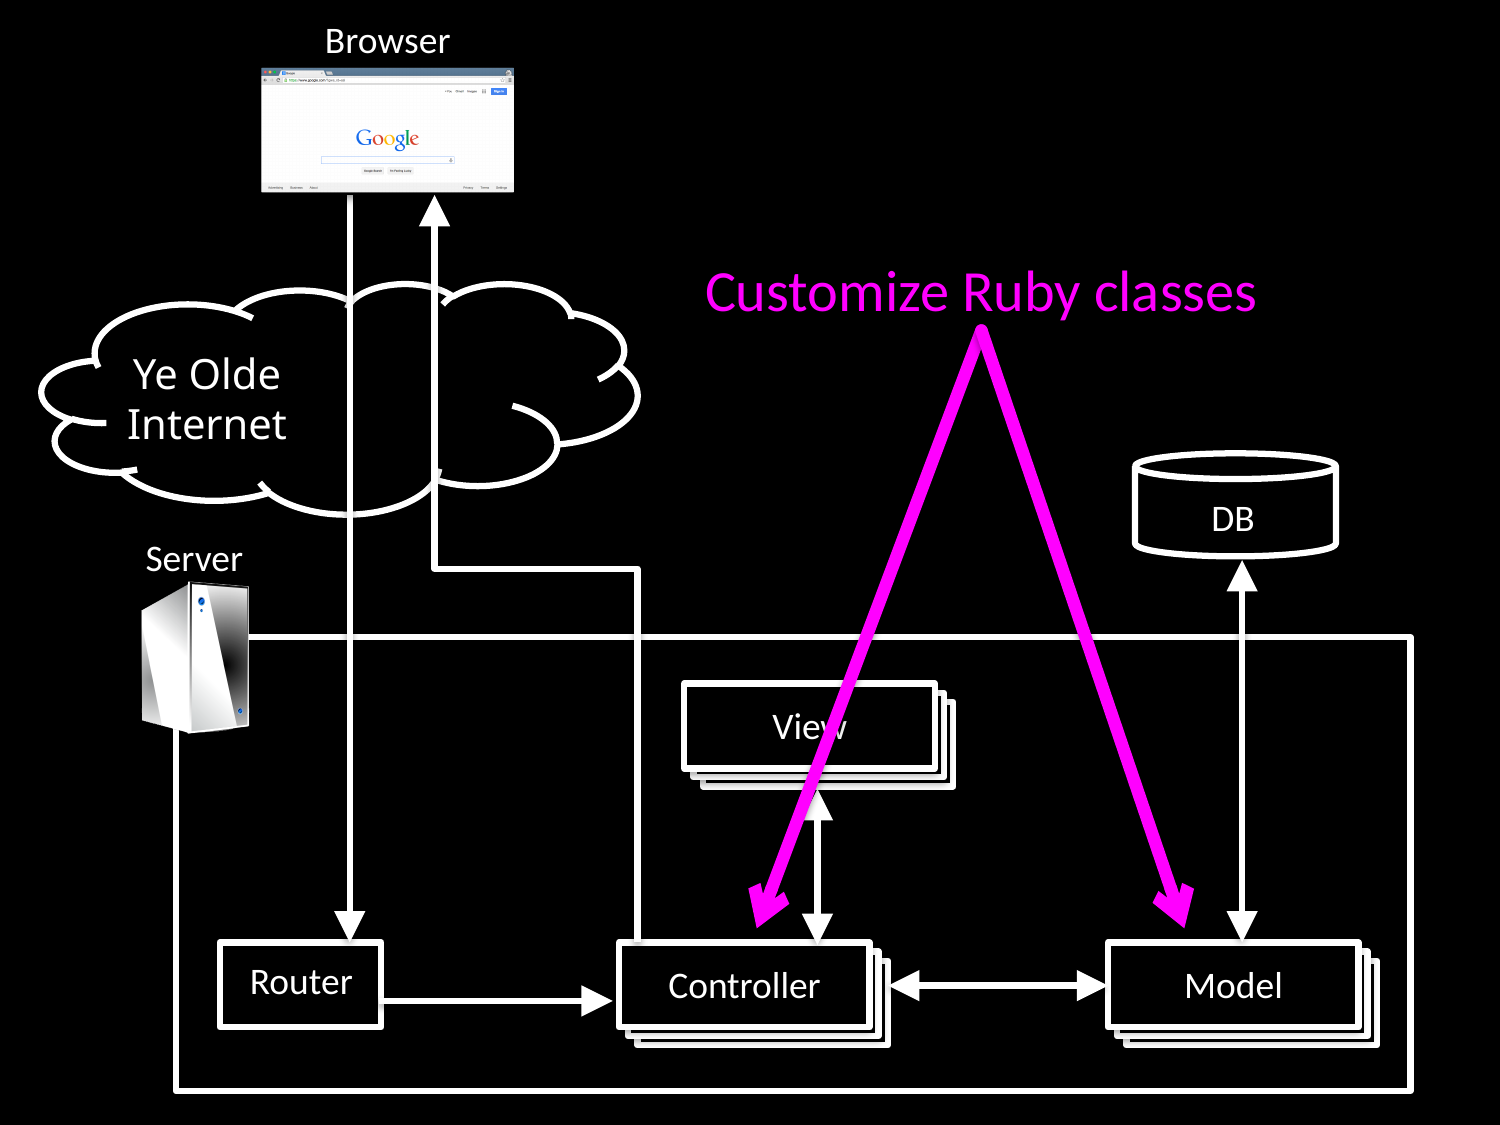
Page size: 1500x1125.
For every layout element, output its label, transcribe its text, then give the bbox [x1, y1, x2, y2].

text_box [1107, 942, 1378, 1046]
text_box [70, 526, 1411, 1092]
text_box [684, 683, 751, 787]
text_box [41, 283, 345, 515]
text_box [219, 942, 382, 1028]
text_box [162, 467, 751, 671]
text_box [1188, 453, 1337, 557]
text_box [354, 283, 638, 465]
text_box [756, 331, 980, 929]
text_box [981, 331, 1185, 929]
text_box Customize Ruby classes [690, 245, 1273, 331]
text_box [248, 8, 528, 212]
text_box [618, 942, 889, 1046]
